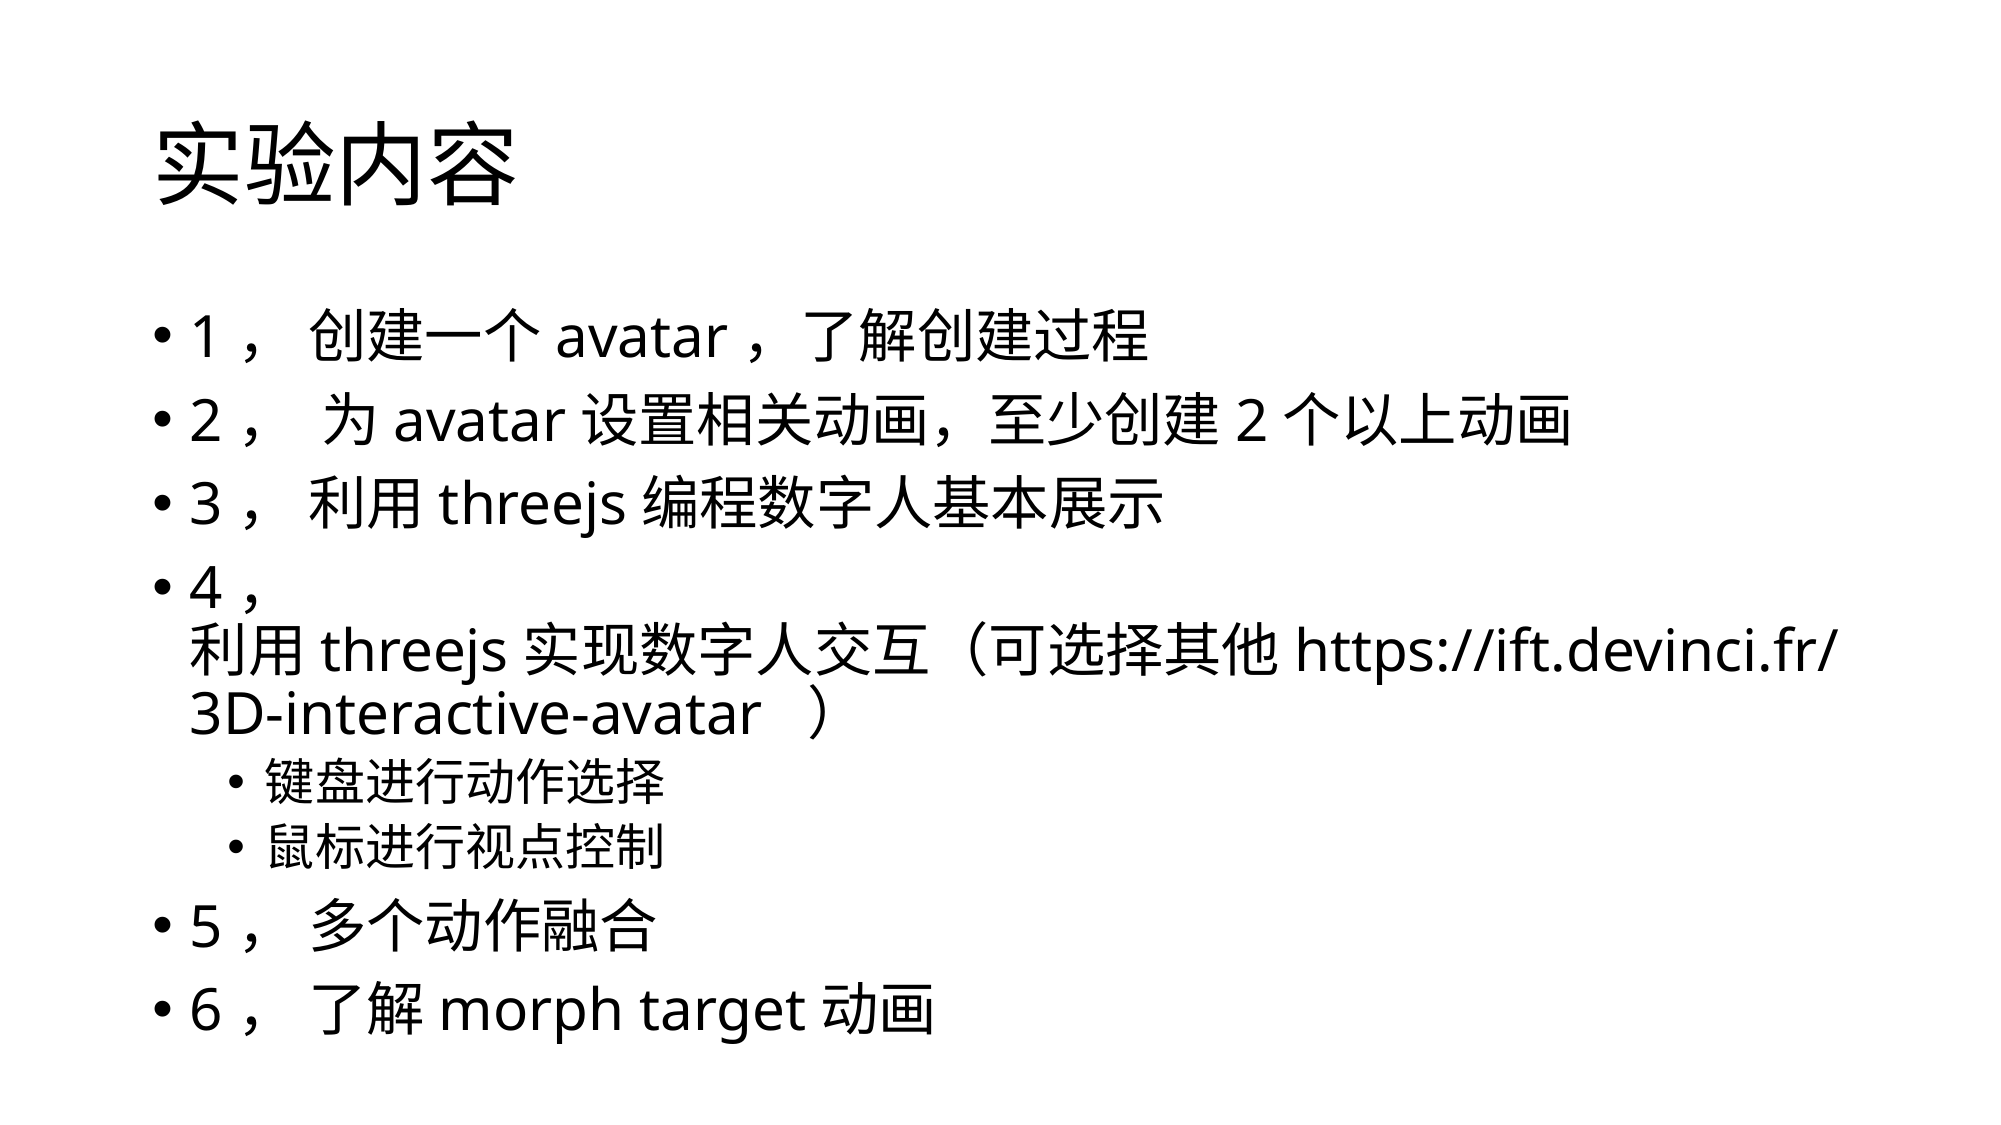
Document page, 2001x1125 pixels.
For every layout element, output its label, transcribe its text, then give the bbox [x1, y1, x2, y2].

title 实验内容 [137, 59, 1863, 278]
list 1， 创建一个avatar，了解创建过程 2， 为avatar设置相关动画，至少创建2个以上动画 3， 利用threejs编程数字人基本展示 4， 利用threejs实现数字人交互（可选择其他https://ift.devinci.fr/3D-interactive-avatar ） 键盘进行动作选择 鼠标进行视点控制 5， 多个动作融合 6， 了解morph target动画 [137, 299, 1863, 1014]
